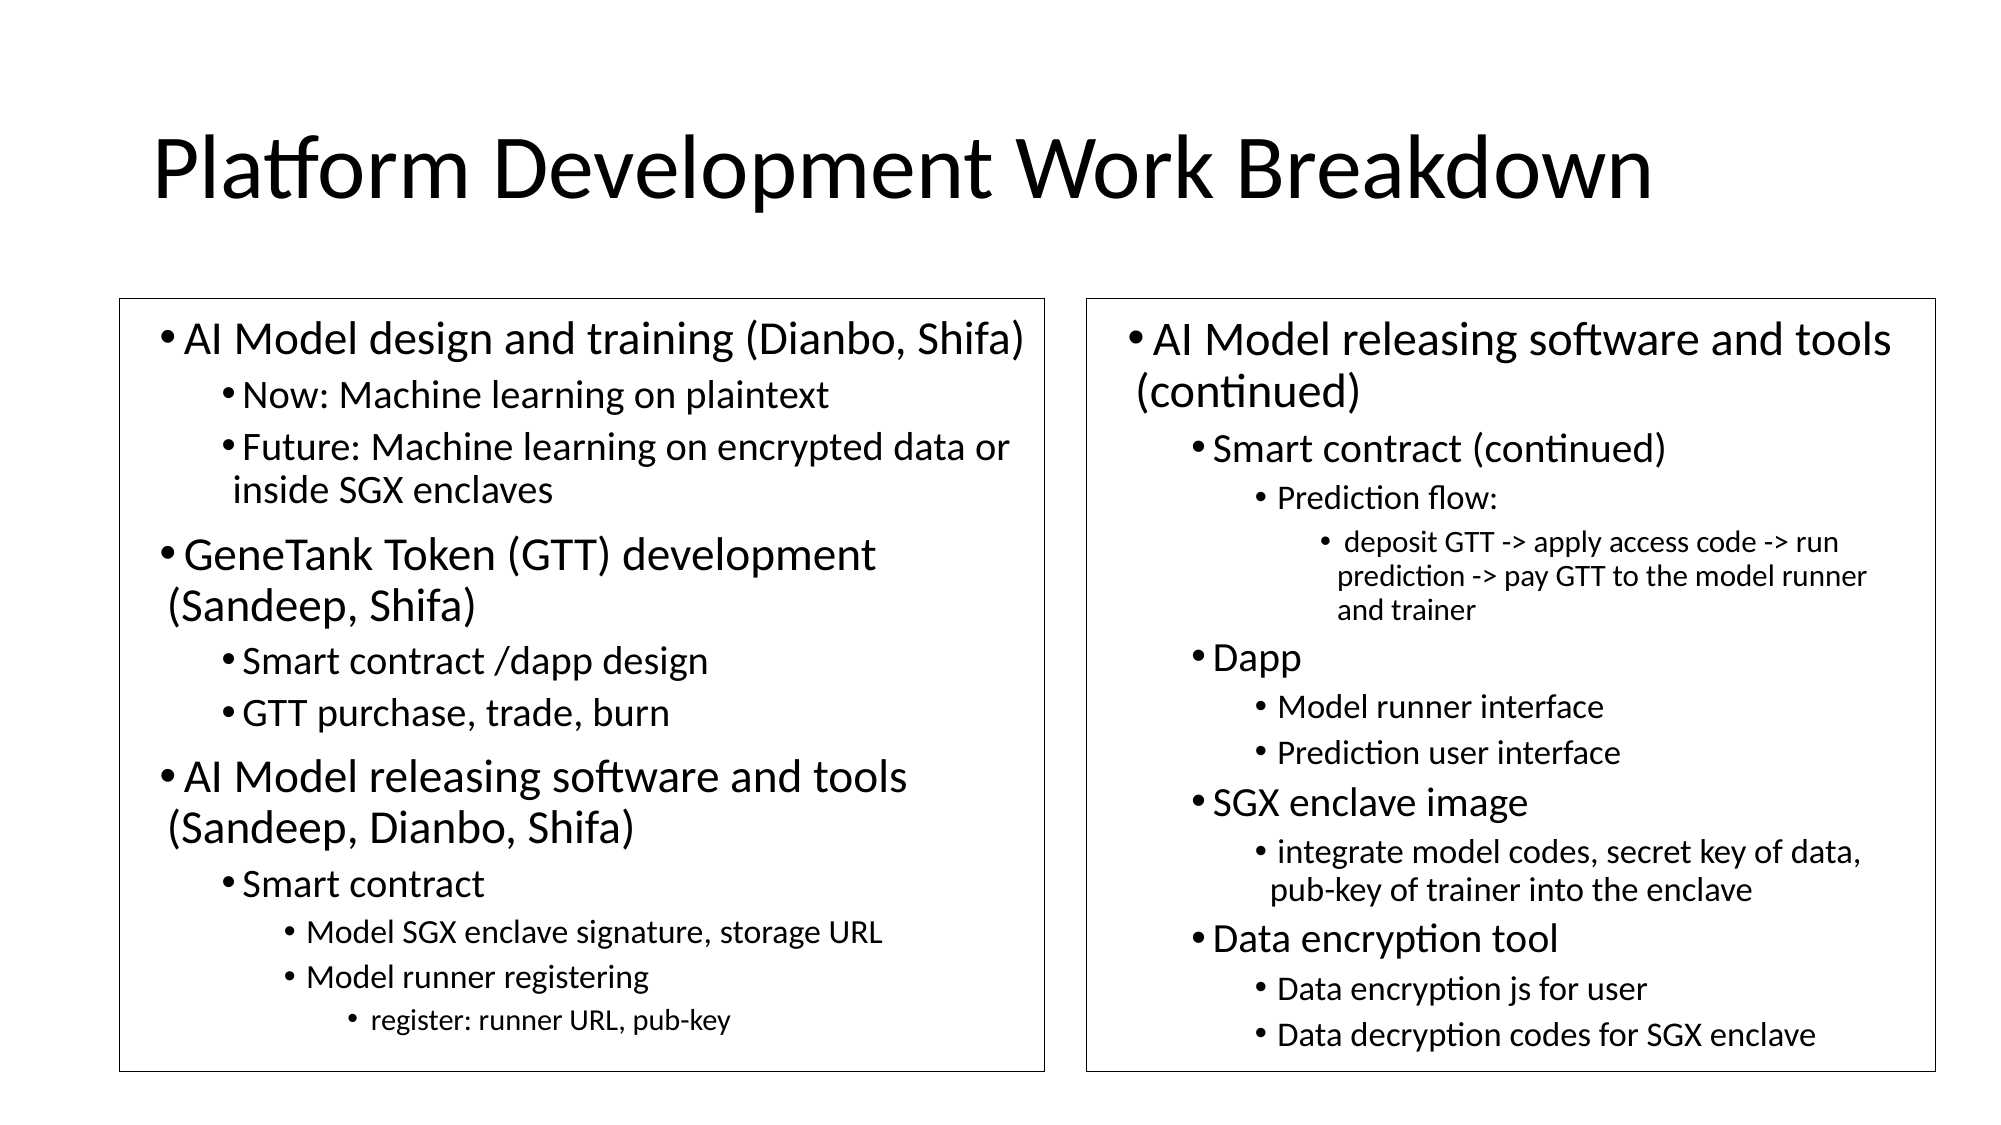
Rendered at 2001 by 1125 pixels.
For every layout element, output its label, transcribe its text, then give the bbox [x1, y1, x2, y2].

text_box AI Model releasing software and tools (continued) Smart contract (continued) Prediction flow: deposit GTT -> apply access code -> run prediction -> pay GTT to the model runner and trainer Dapp Model runner interface Prediction user interface SGX enclave image integrate model codes, secret key of data, pub-key of trainer into the enclave Data encryption tool Data encryption js for user Data decryption codes for SGX enclave [1086, 298, 1936, 1072]
list AI Model design and training (Dianbo, Shifa) Now: Machine learning on plaintext Future: Machine learning on encrypted data or inside SGX enclaves GeneTank Token (GTT) development (Sandeep, Shifa) Smart contract /dapp design GTT purchase, trade, burn AI Model releasing software and tools (Sandeep, Dianbo, Shifa) Smart contract Model SGX enclave signature, storage URL Model runner registering register: runner URL, pub-key [119, 298, 1045, 1072]
title Platform Development Work Breakdown [137, 59, 1863, 278]
